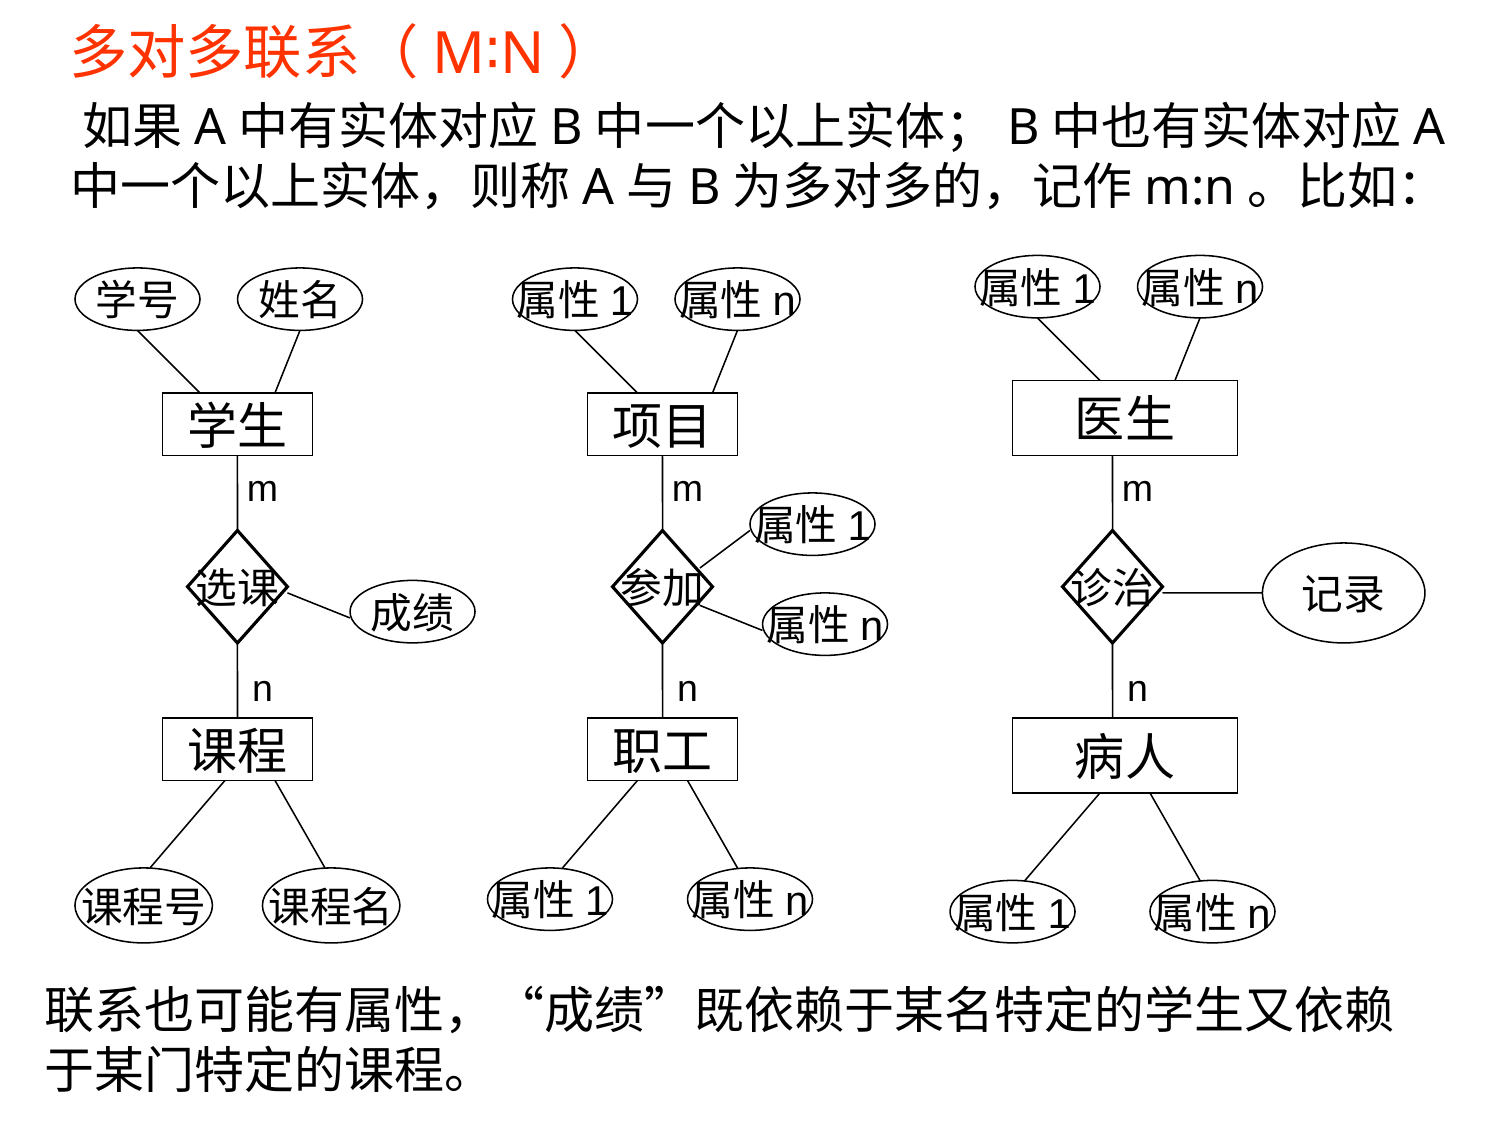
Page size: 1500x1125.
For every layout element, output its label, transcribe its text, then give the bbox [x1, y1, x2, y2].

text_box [74, 255, 1426, 944]
subtitle 多对多联系（M∶N） 如果A中有实体对应B中一个以上实体；B中也有实体对应A中一个以上实体，则称A与B为多对多的，记作m:n。比如： [8, 7, 1471, 991]
text_box 联系也可能有属性，“成绩”既依赖于某名特定的学生又依赖于某门特定的课程。 [29, 971, 1459, 1106]
